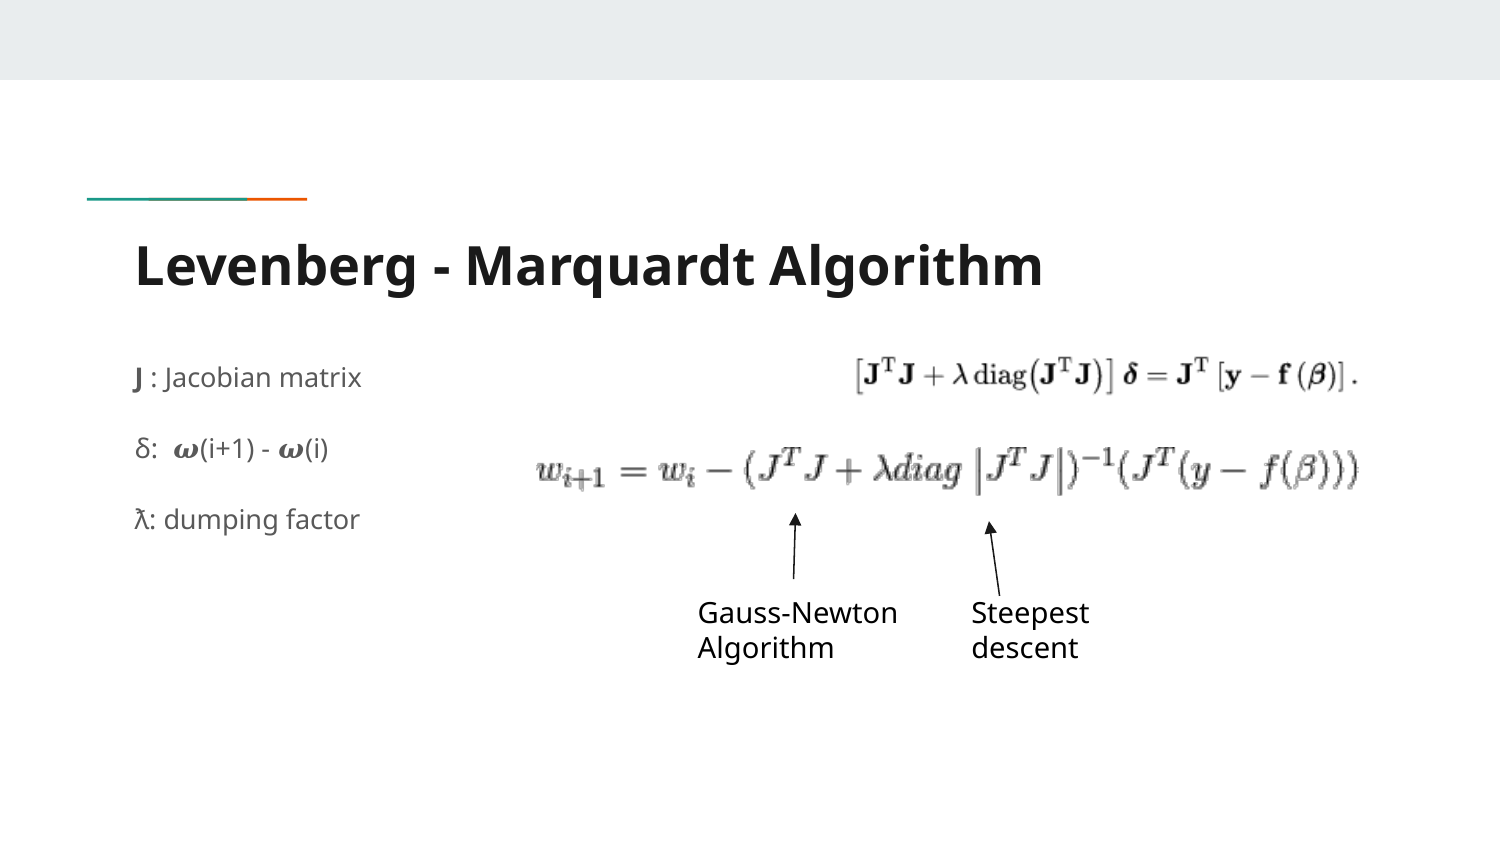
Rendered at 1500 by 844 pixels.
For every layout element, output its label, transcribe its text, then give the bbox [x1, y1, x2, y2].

list J : Jacobian matrix δ: 𝝎(i+1) - 𝝎(i) ƛ: dumping factor [119, 341, 1381, 712]
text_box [988, 520, 1000, 597]
picture [851, 354, 1359, 397]
text_box Gauss-Newton Algorithm [682, 579, 921, 683]
title Levenberg - Marquardt Algorithm [119, 216, 1381, 305]
text_box Steepest descent [956, 579, 1122, 683]
picture [536, 447, 1359, 498]
